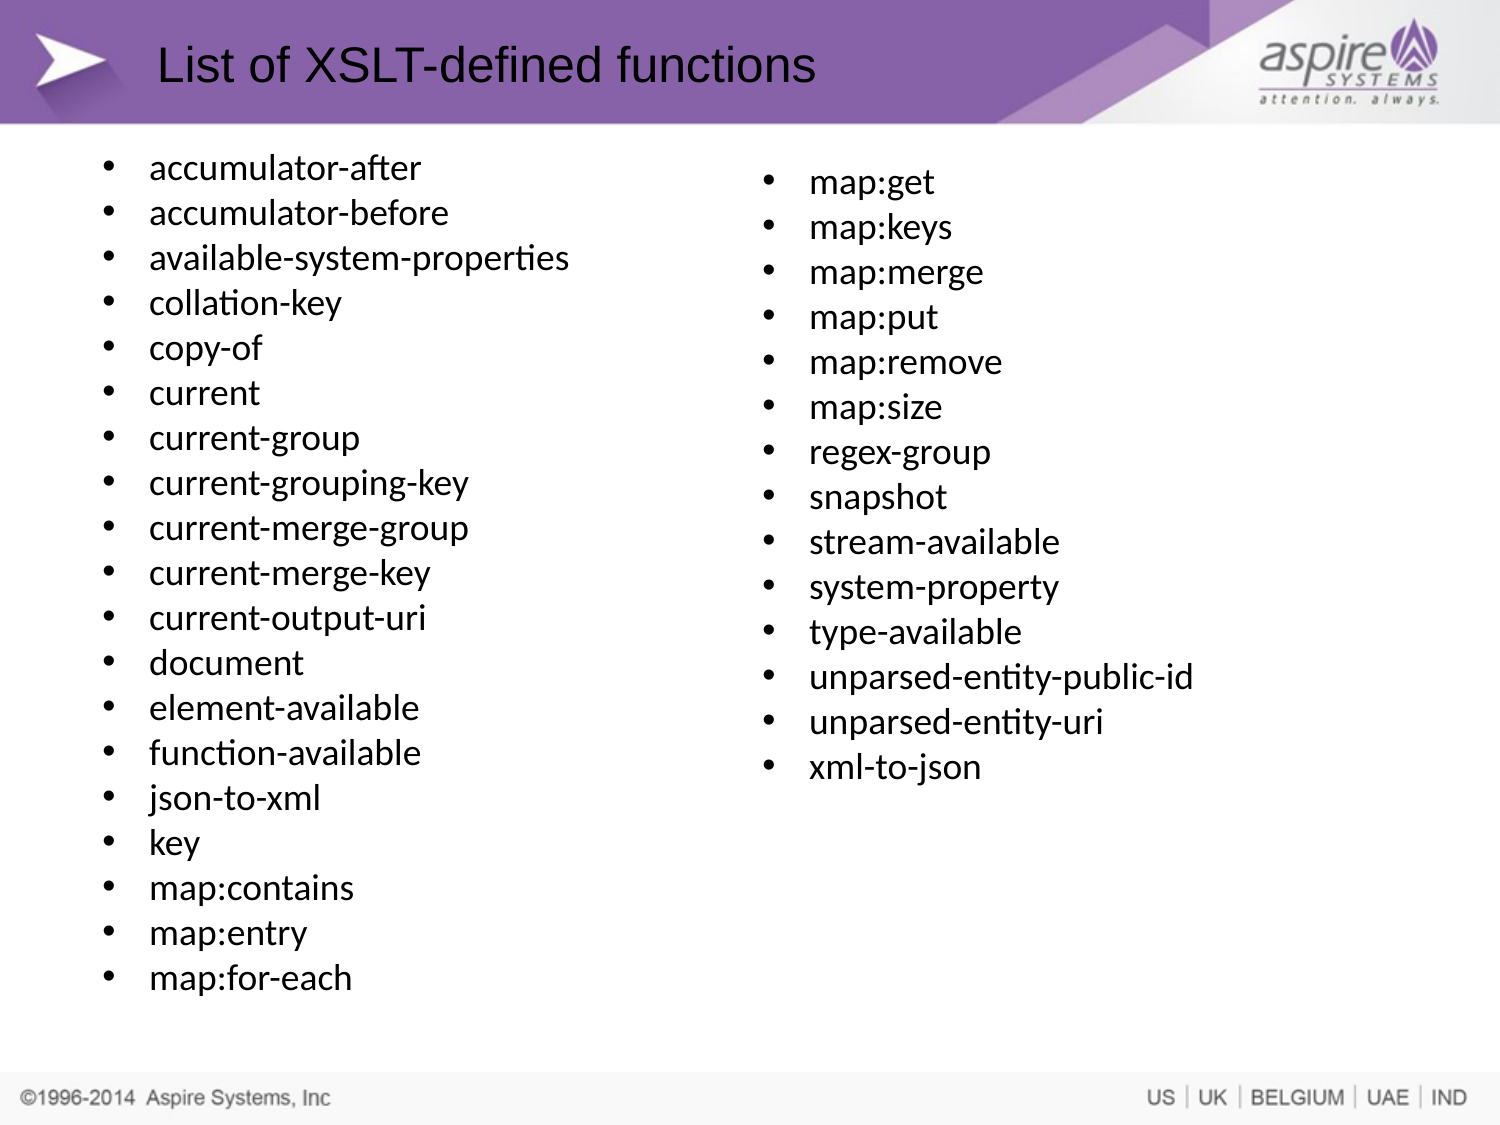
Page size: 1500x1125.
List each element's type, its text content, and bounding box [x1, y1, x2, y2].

text_box accumulator-after accumulator-before available-system-properties collation-key copy-of current current-group current-grouping-key current-merge-group current-merge-key current-output-uri document element-available function-available json-to-xml key map:contains map:entry map:for-each [87, 136, 688, 1006]
picture [0, 0, 1500, 127]
text_box map:get map:keys map:merge map:put map:remove map:size regex-group snapshot stream-available system-property type-available unparsed-entity-public-id unparsed-entity-uri xml-to-json [747, 149, 1225, 795]
picture [0, 1071, 1500, 1125]
